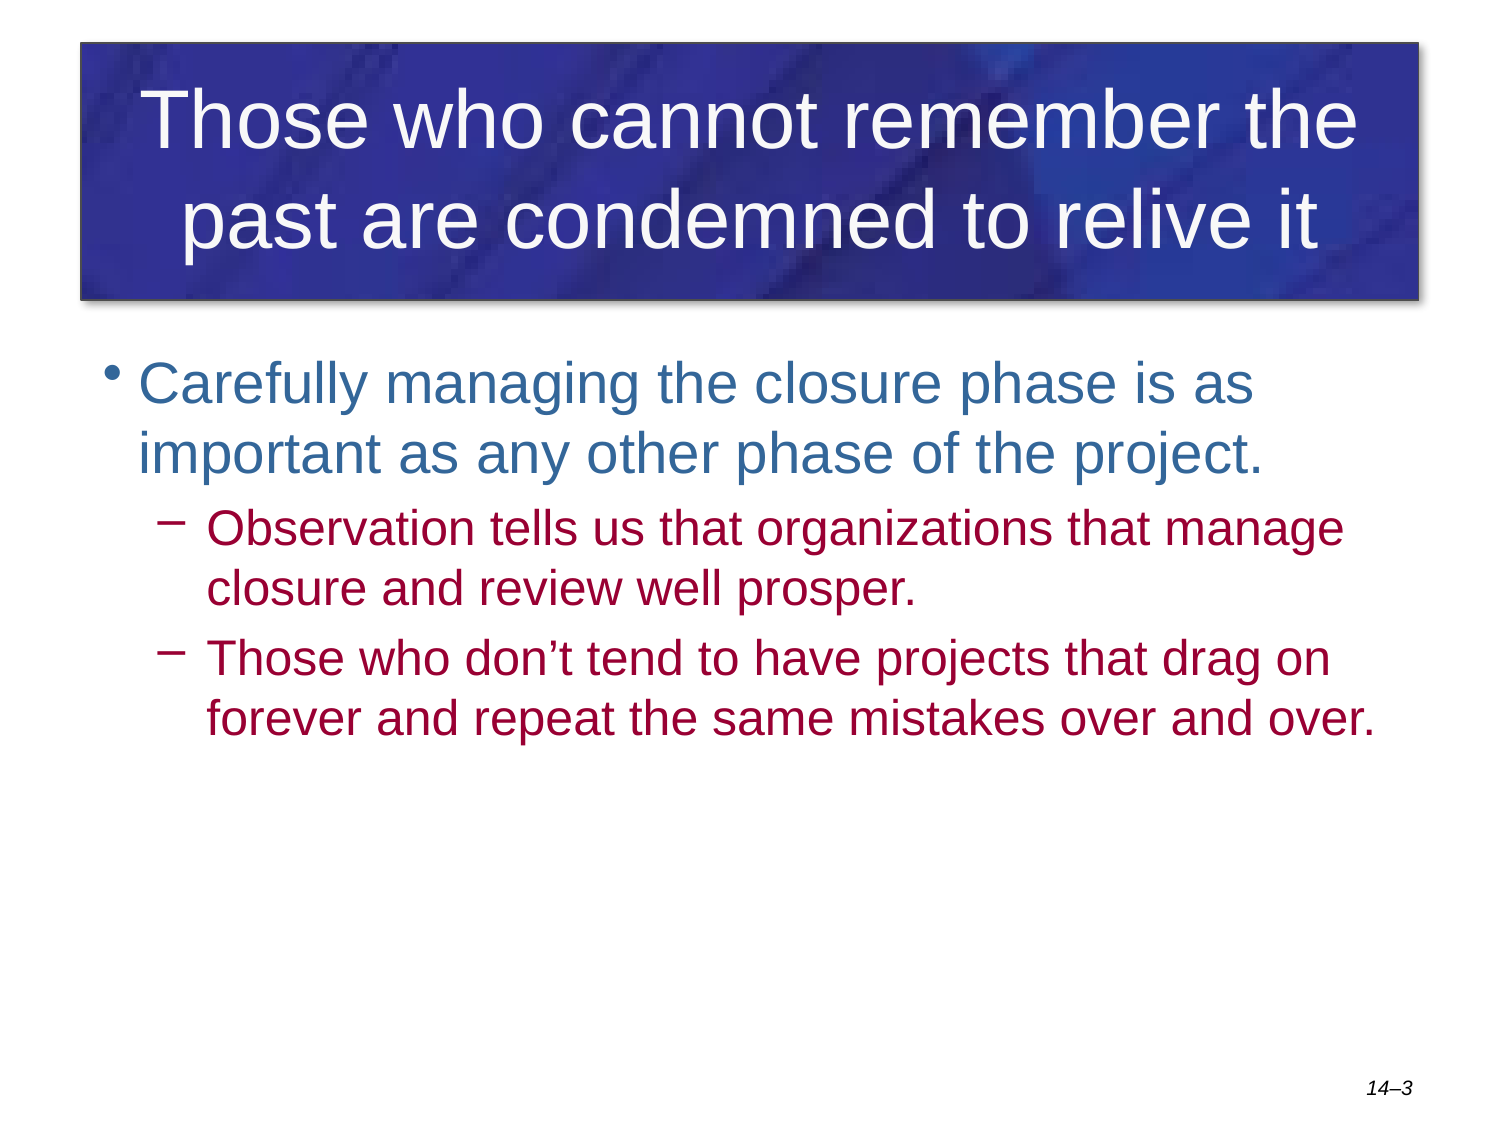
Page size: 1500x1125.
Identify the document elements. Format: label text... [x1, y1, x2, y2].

slide_number 14–3 [1065, 1074, 1413, 1100]
list Carefully managing the closure phase is as important as any other phase of the project. Observation tells us that organizations that manage closure and review well prosper. Those who don’t tend to have projects that drag on forever and repeat the same mistakes over and over. [87, 337, 1413, 1000]
title Those who cannot remember the past are condemned to relive it [80, 42, 1419, 301]
